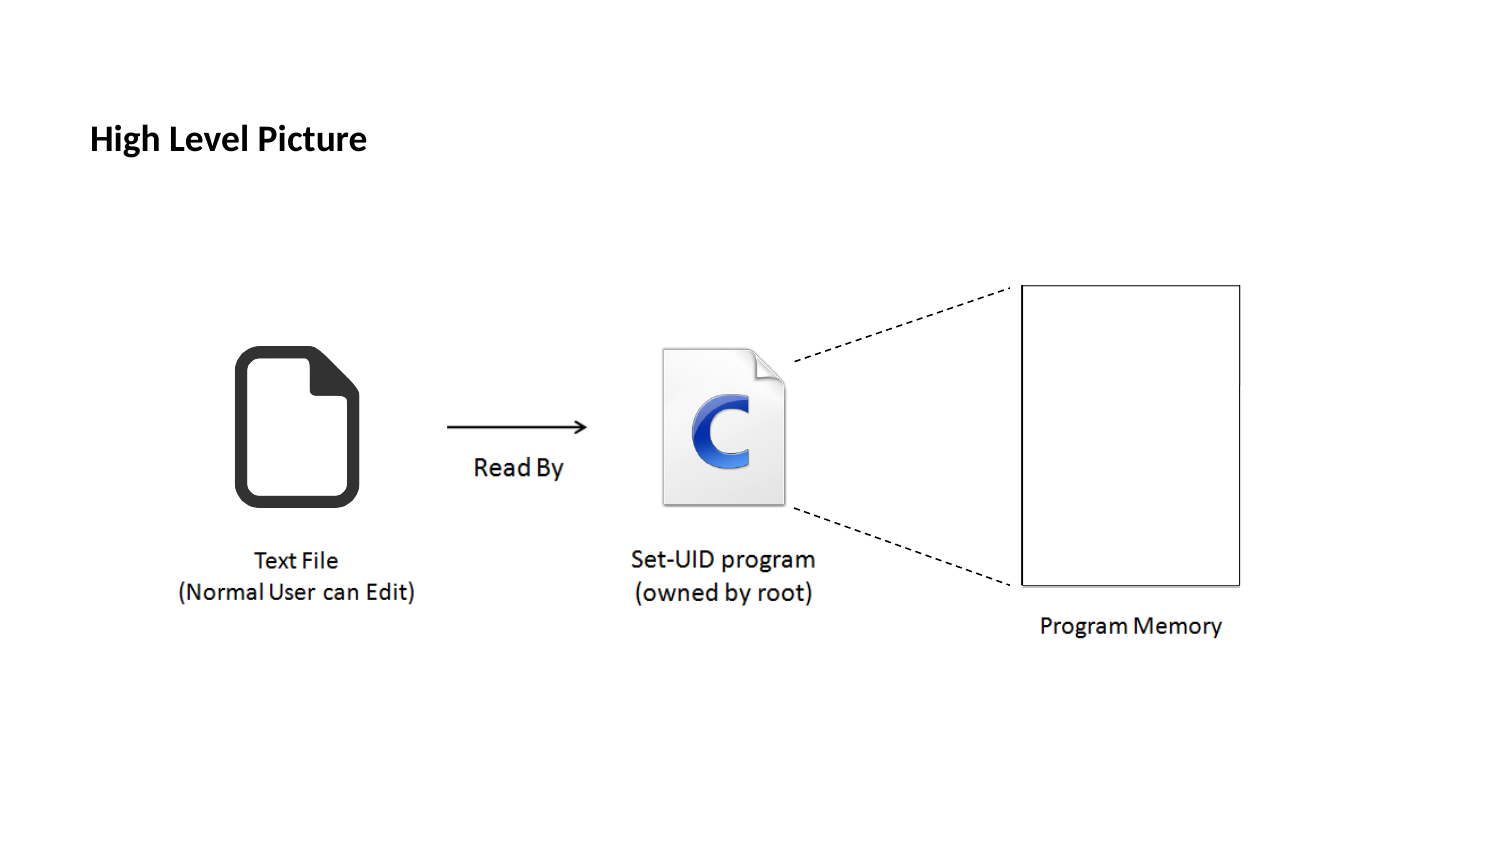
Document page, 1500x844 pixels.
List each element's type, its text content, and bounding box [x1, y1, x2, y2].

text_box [794, 287, 1005, 362]
picture [641, 346, 804, 509]
picture [215, 346, 378, 509]
picture [446, 414, 600, 492]
picture [604, 532, 842, 616]
picture [162, 534, 432, 614]
title High Level Picture [75, 33, 1425, 175]
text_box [793, 507, 1005, 586]
picture [1010, 270, 1249, 648]
